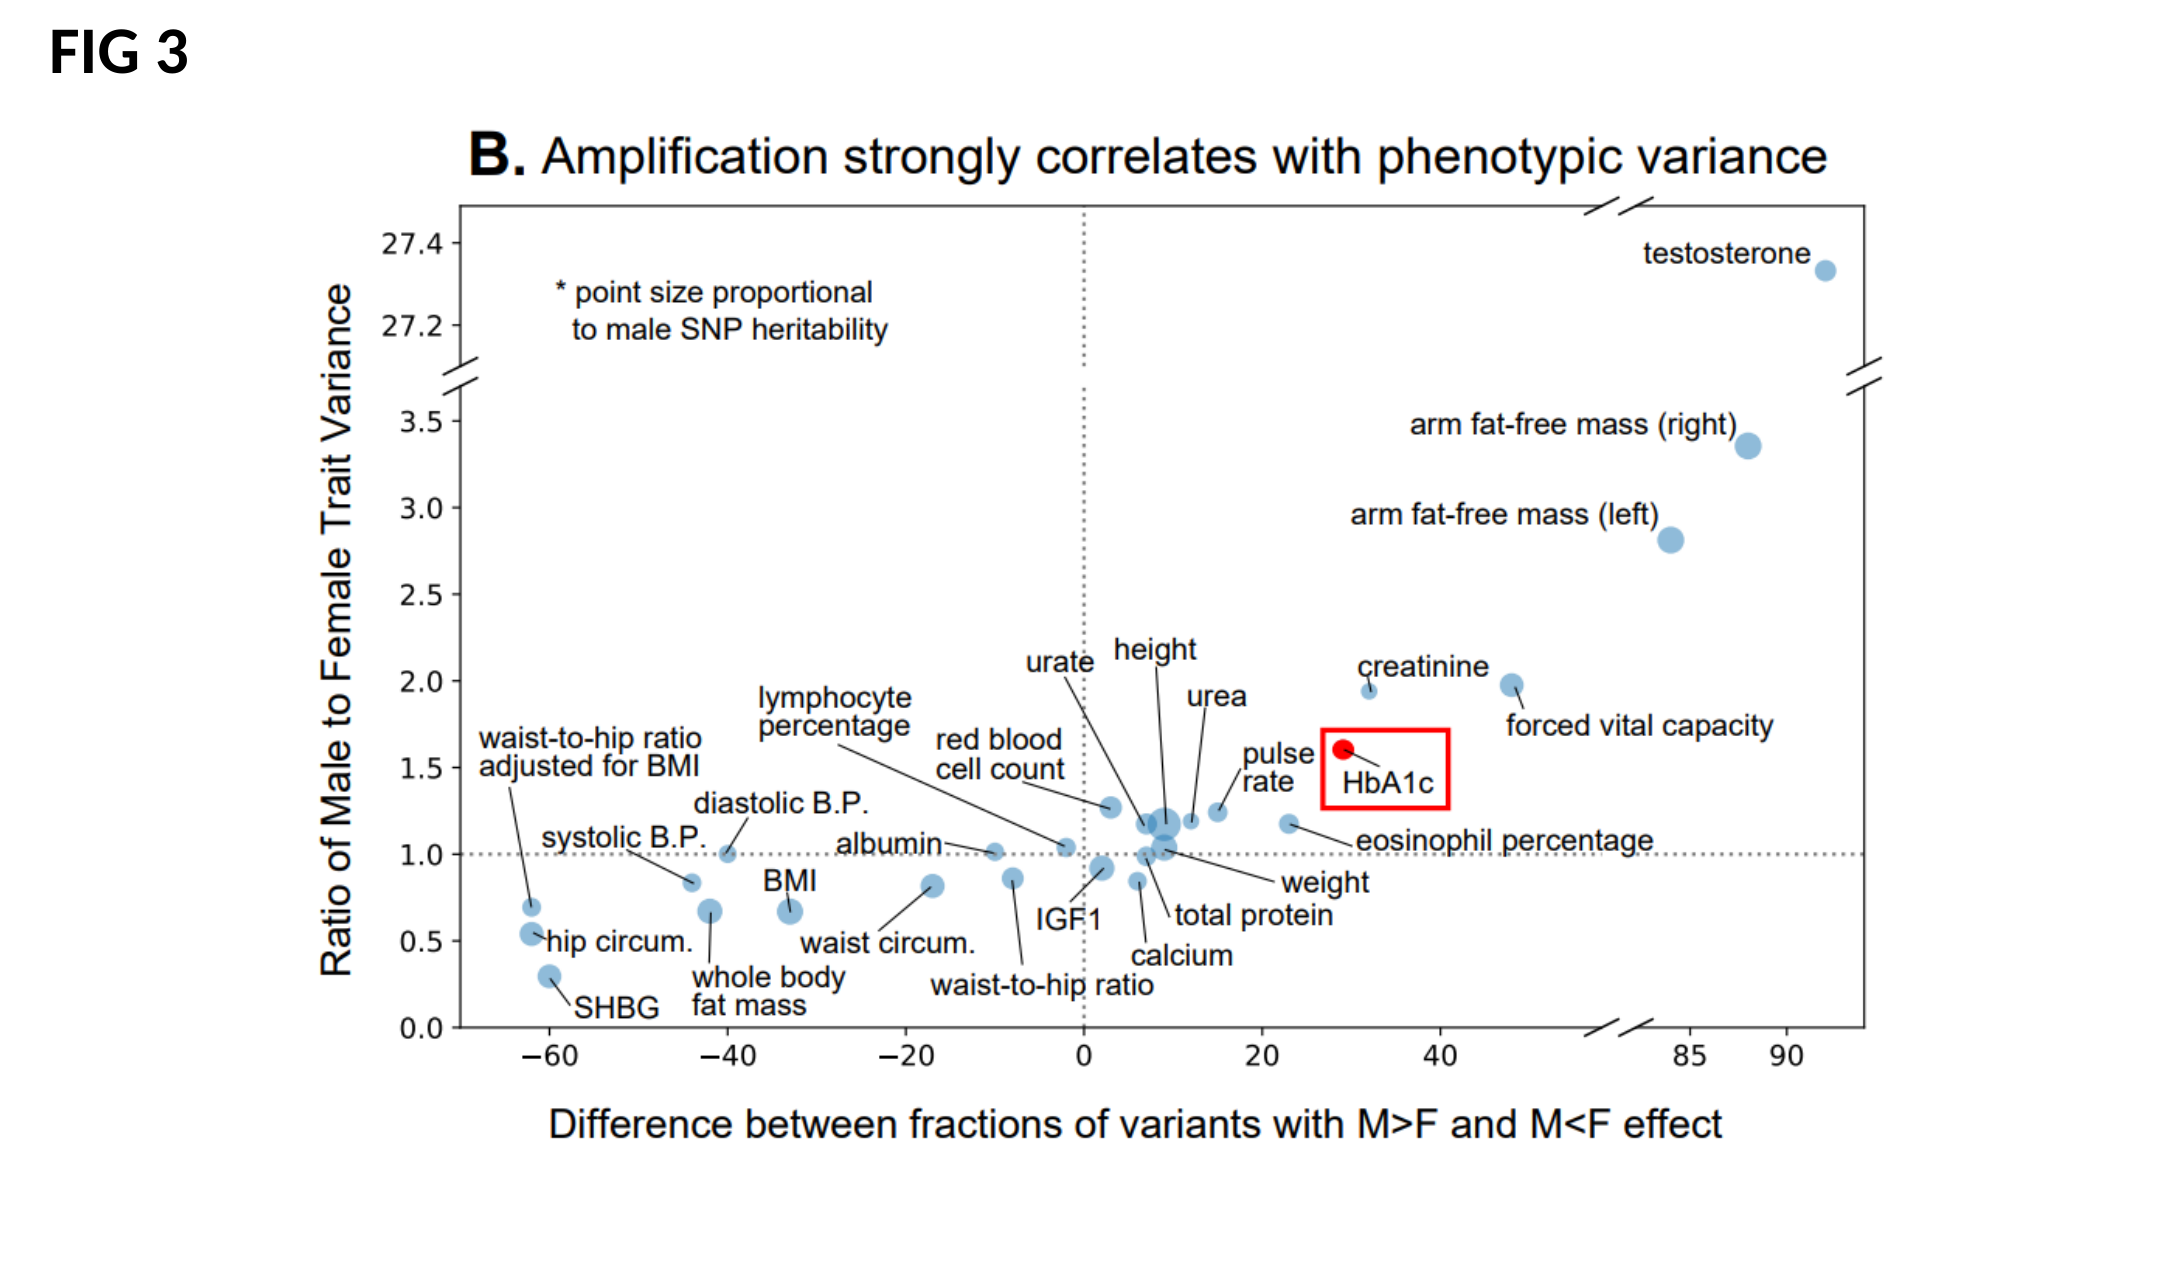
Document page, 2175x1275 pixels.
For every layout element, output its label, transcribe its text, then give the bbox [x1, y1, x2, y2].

picture [220, 34, 1910, 1205]
text_box FIG 3 [34, 0, 1122, 95]
